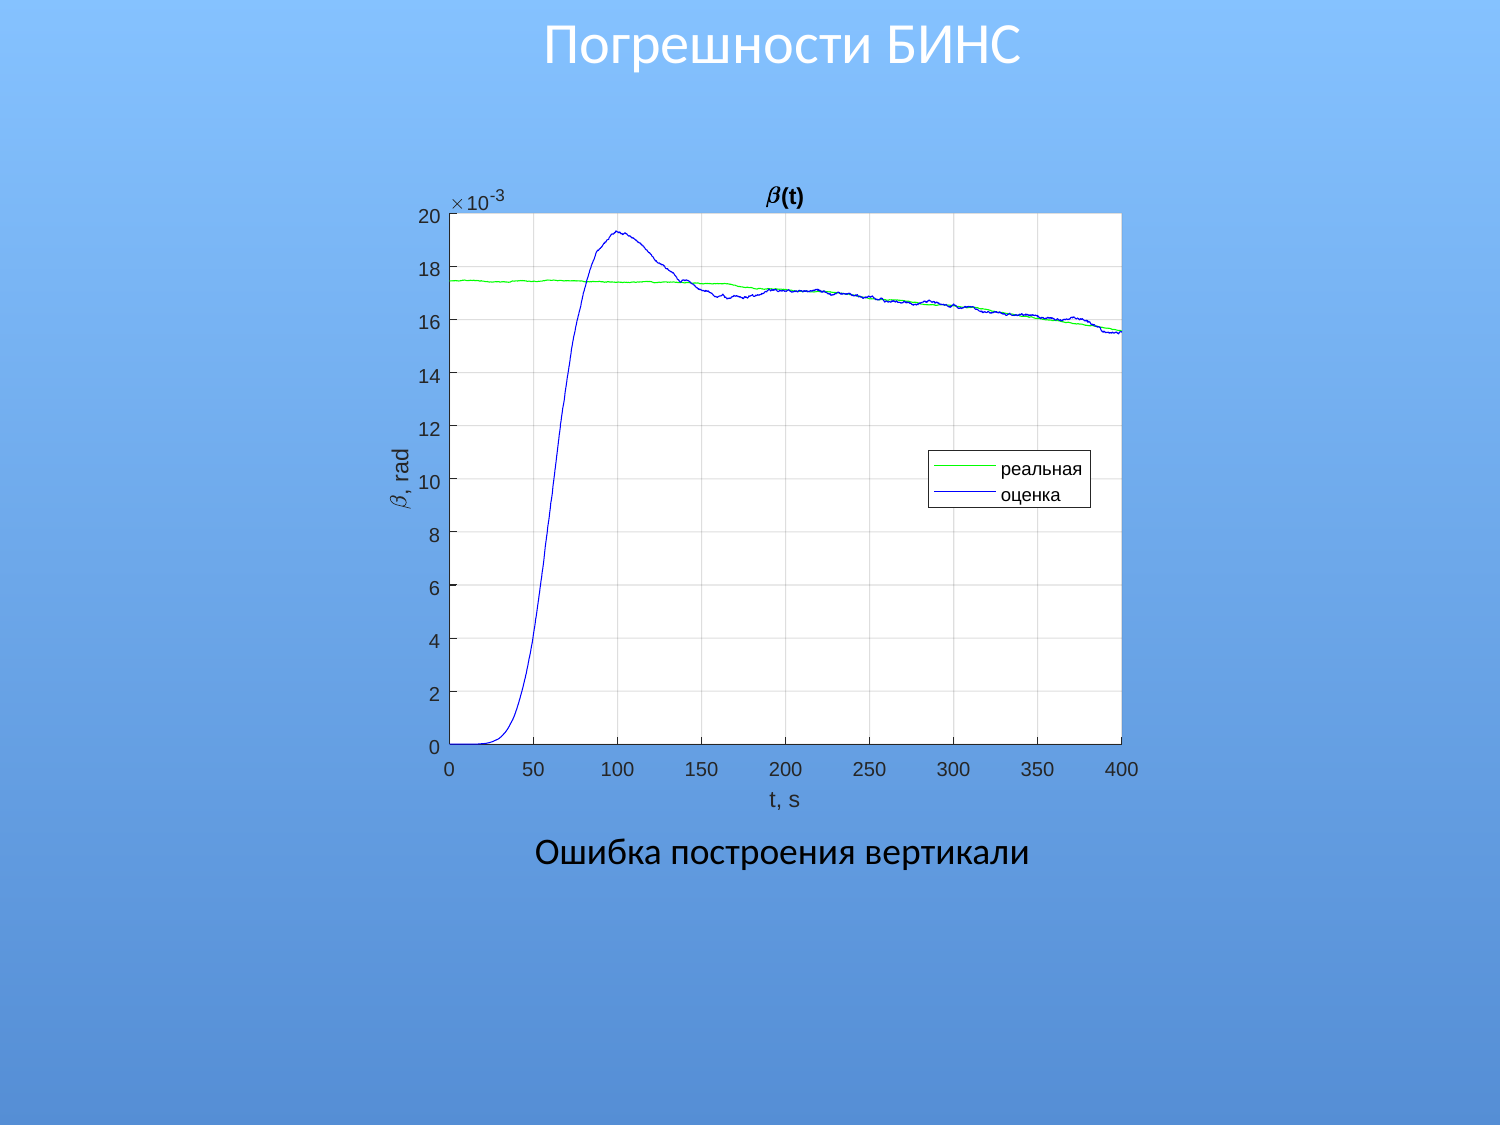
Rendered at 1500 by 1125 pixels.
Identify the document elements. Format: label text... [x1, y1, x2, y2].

text_box [0, 0, 1500, 75]
picture [336, 165, 1203, 815]
title Погрешности БИНС [292, 6, 1274, 75]
text_box Ошибка построения вертикали [519, 822, 1046, 880]
